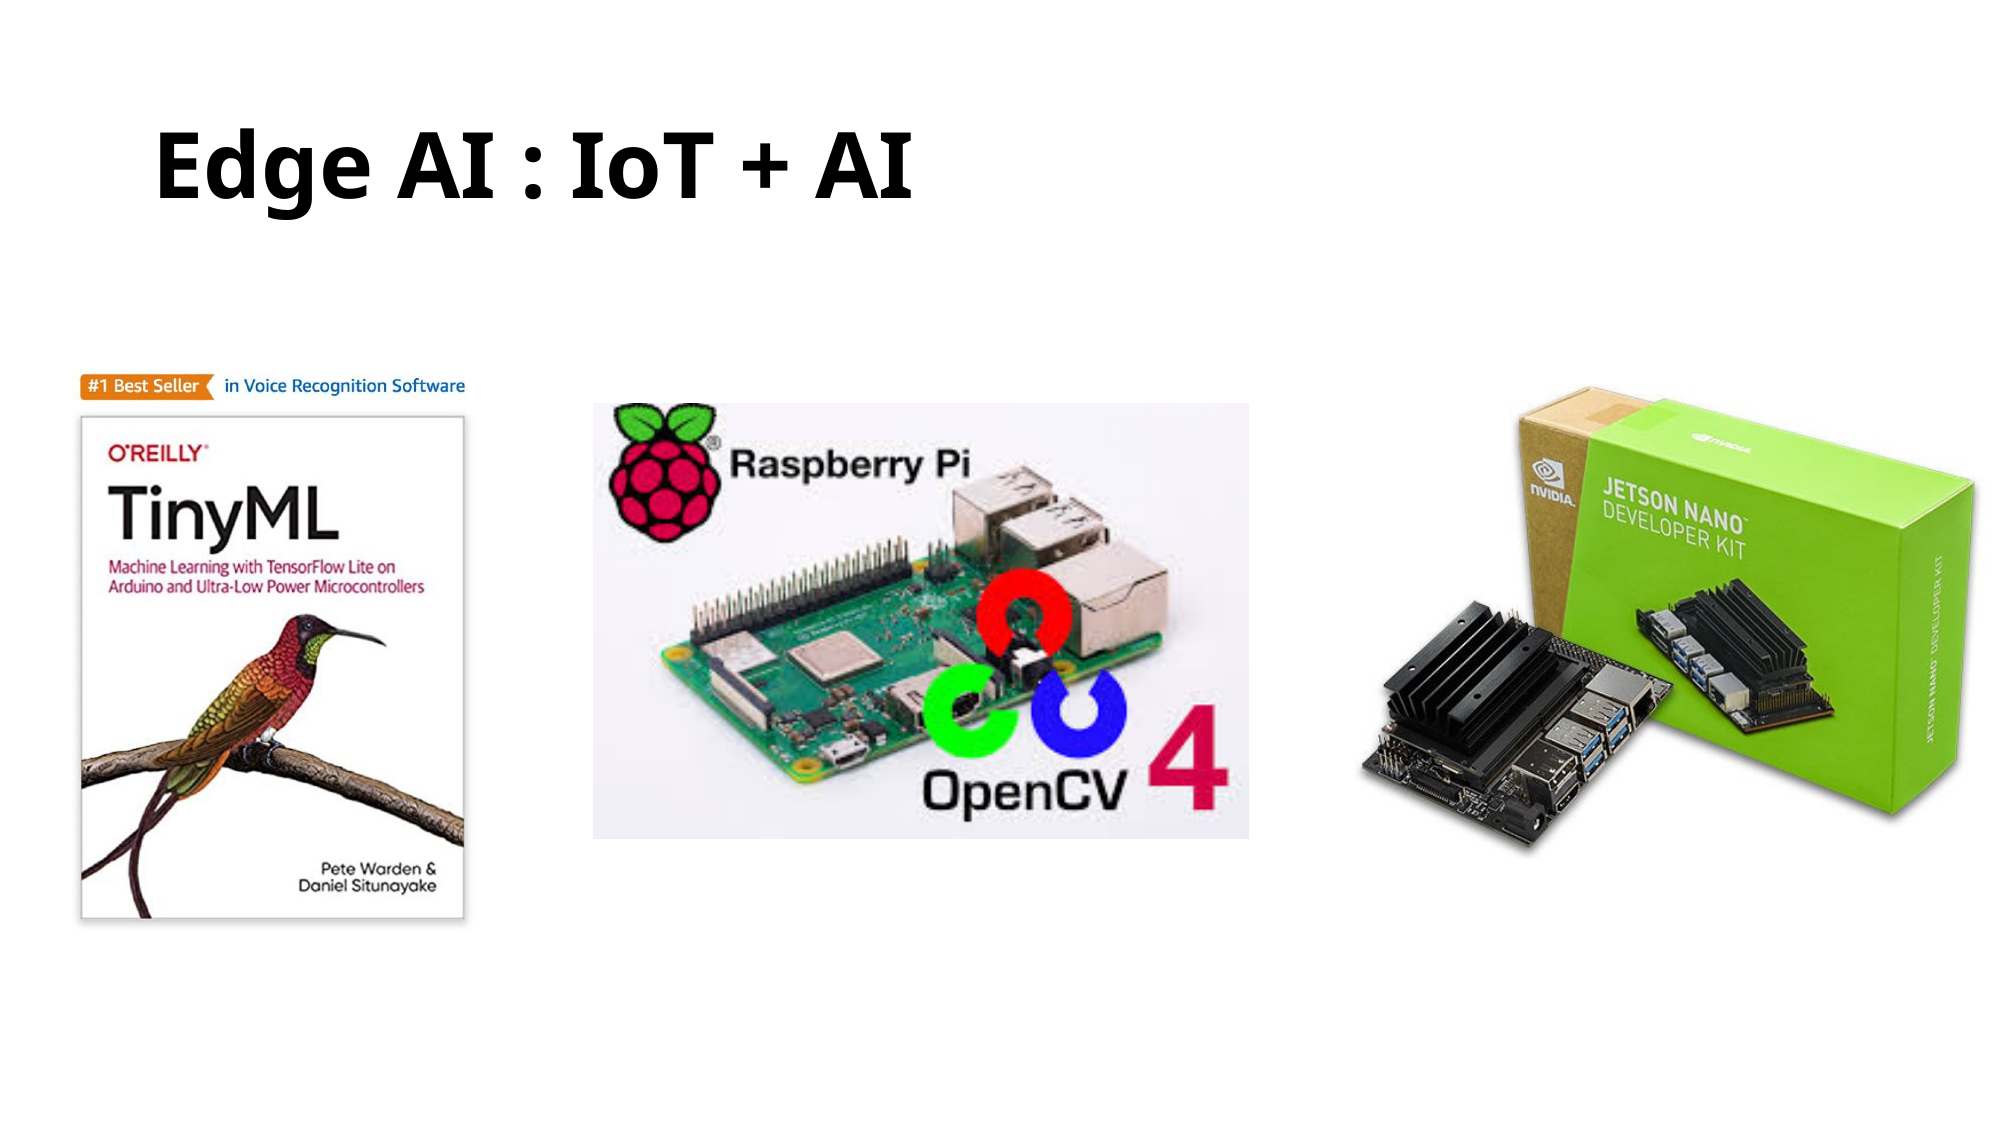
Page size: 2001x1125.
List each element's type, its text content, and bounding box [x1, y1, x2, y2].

picture [593, 403, 1249, 839]
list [62, 361, 490, 941]
title Edge AI : IoT + AI [137, 59, 1863, 278]
picture [1353, 382, 1986, 859]
